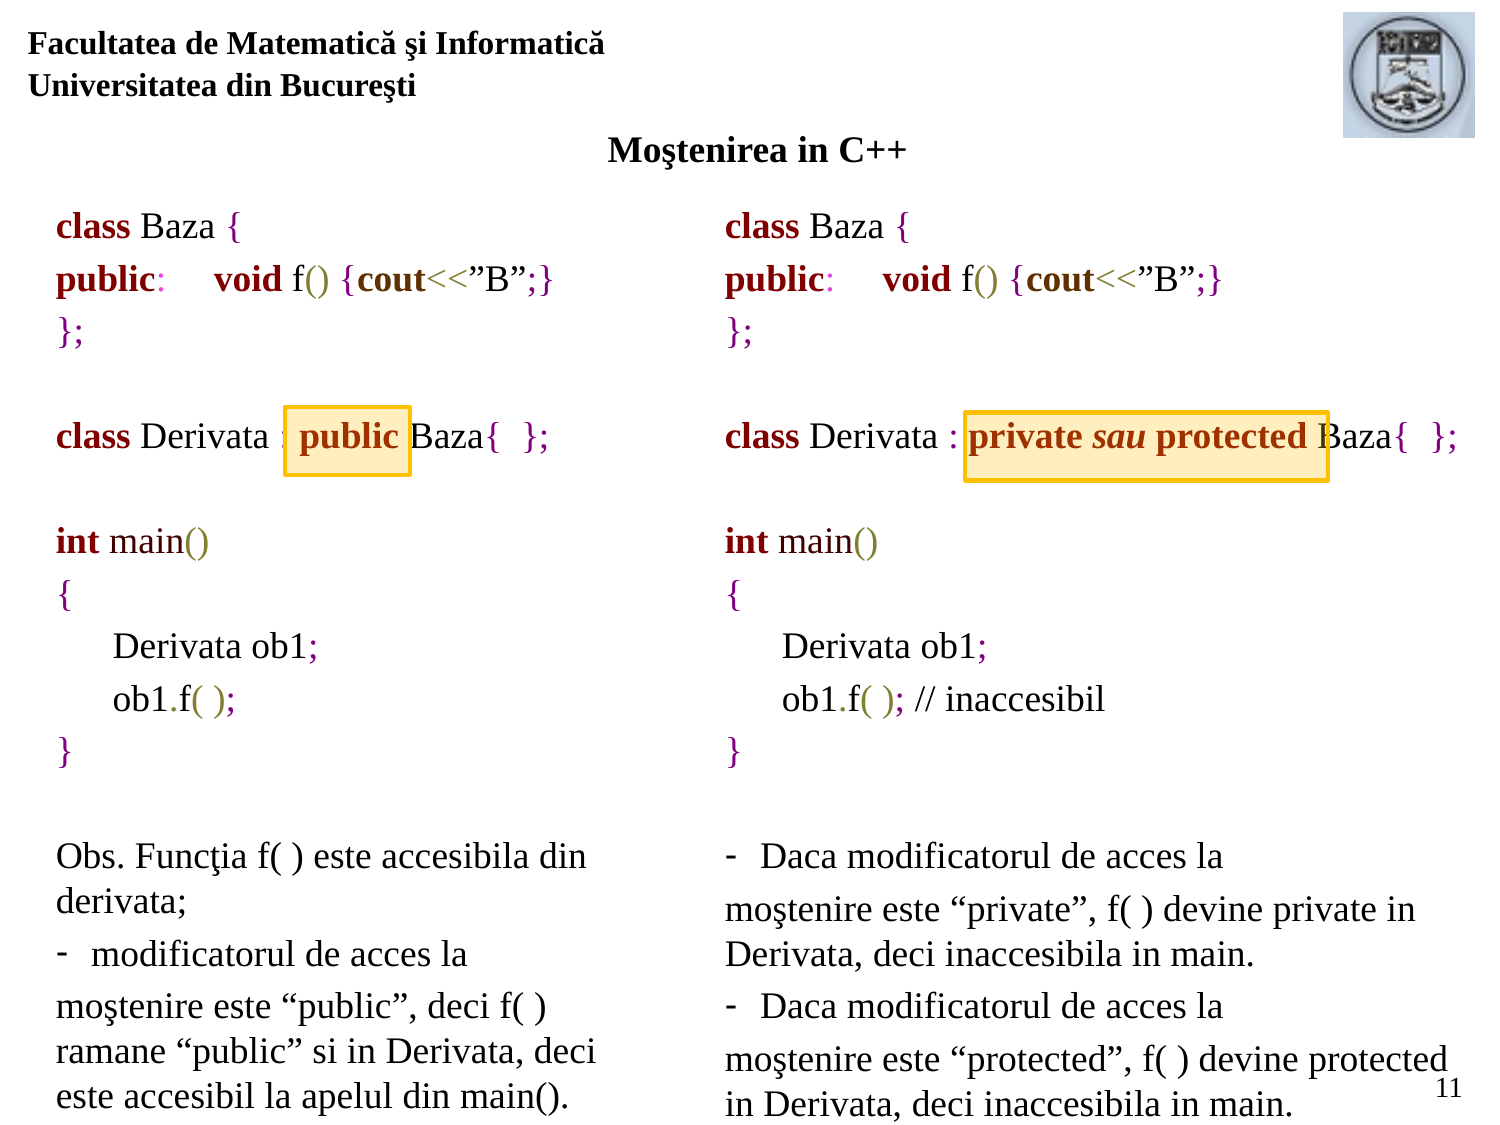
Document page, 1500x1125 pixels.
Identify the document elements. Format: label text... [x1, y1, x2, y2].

text_box Moştenirea in C++ [345, 123, 1170, 184]
text_box 11 [1384, 1079, 1478, 1111]
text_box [40, 186, 1479, 1073]
text_box Facultatea de Matematică şi Informatică Universitatea din Bucureşti [12, 12, 763, 111]
picture [1342, 12, 1475, 138]
